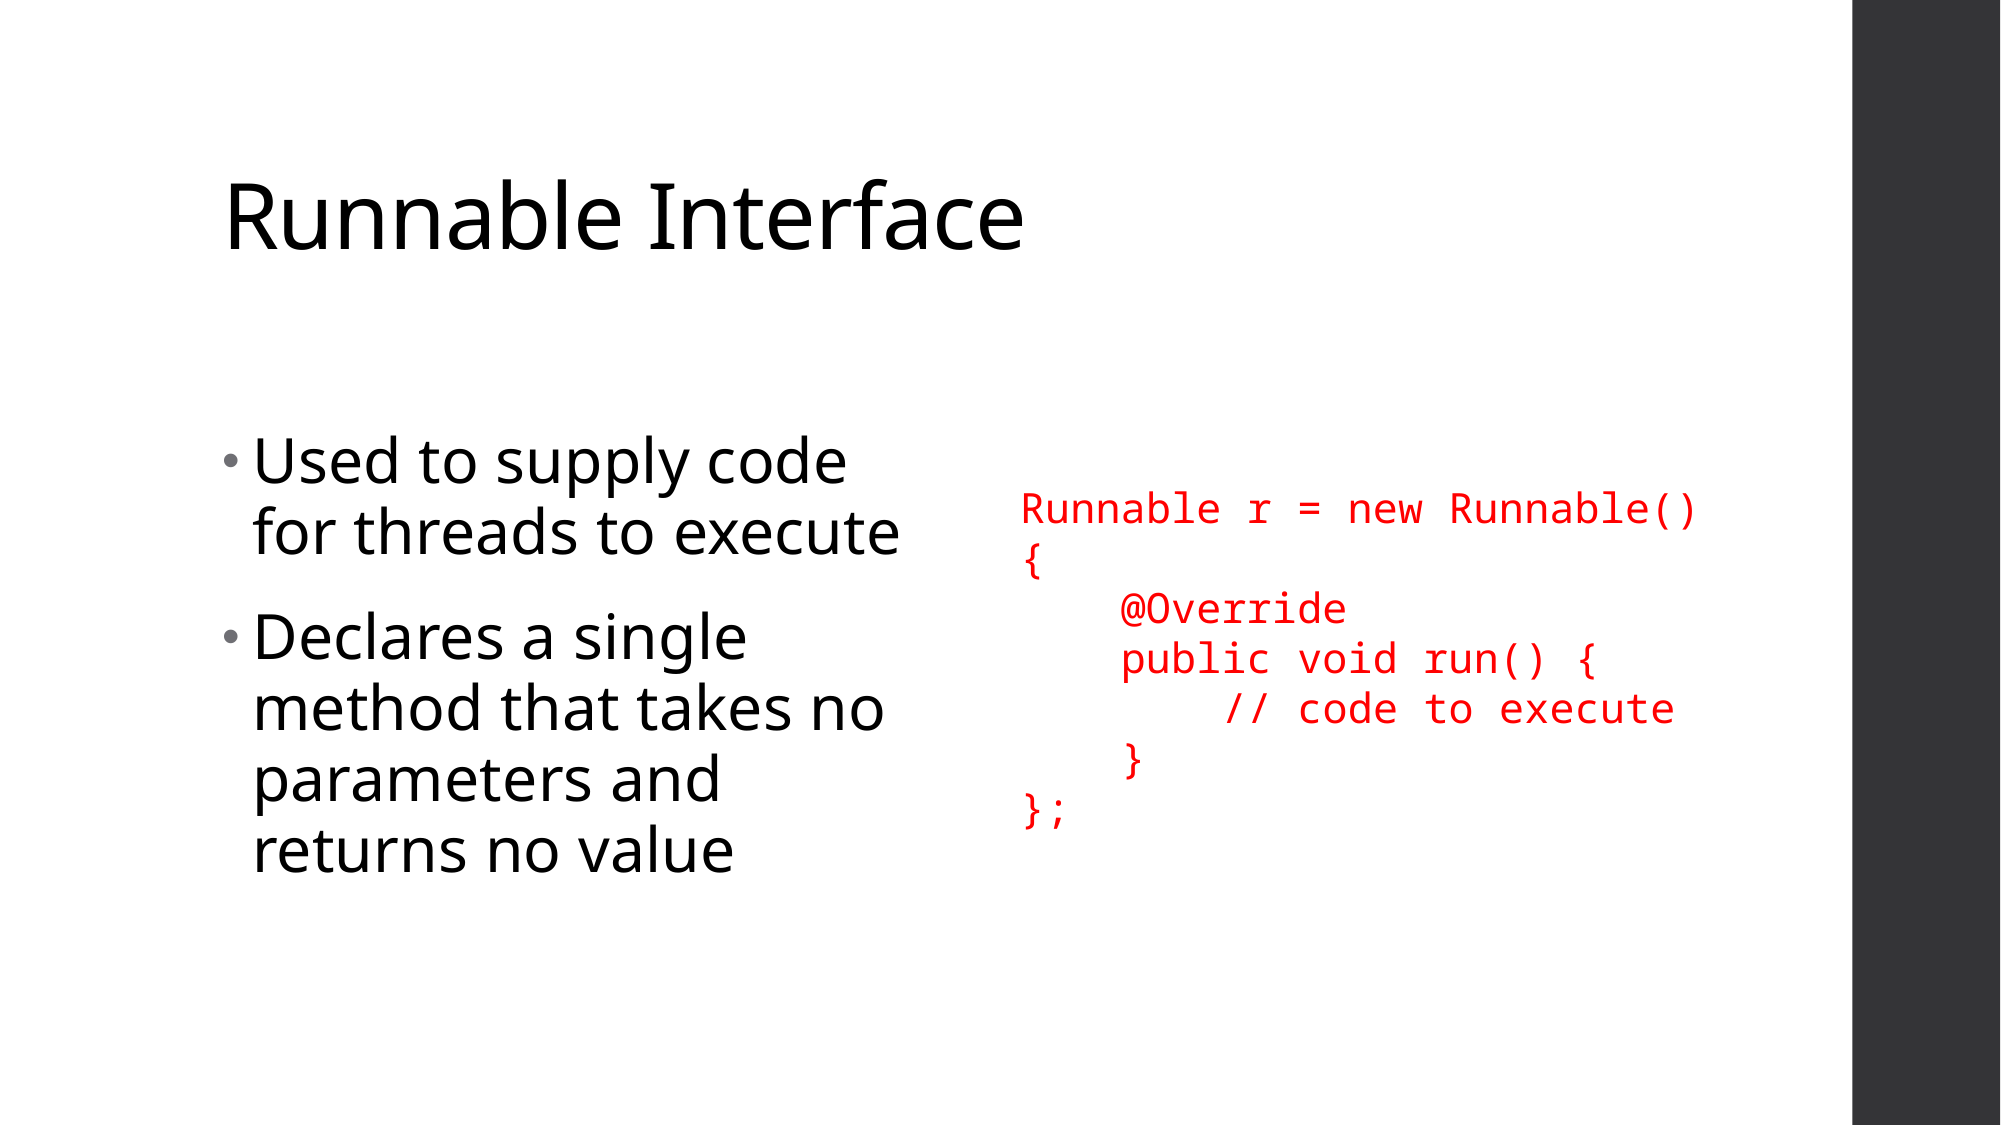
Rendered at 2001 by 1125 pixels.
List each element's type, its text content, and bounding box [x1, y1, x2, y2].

list Used to supply code for threads to execute Declares a single method that takes no parameters and returns no value [206, 299, 942, 1014]
title Runnable Interface [206, 60, 1797, 278]
list Runnable r = new Runnable() { @Override public void run() { // code to execute } }; [1005, 299, 1740, 1014]
